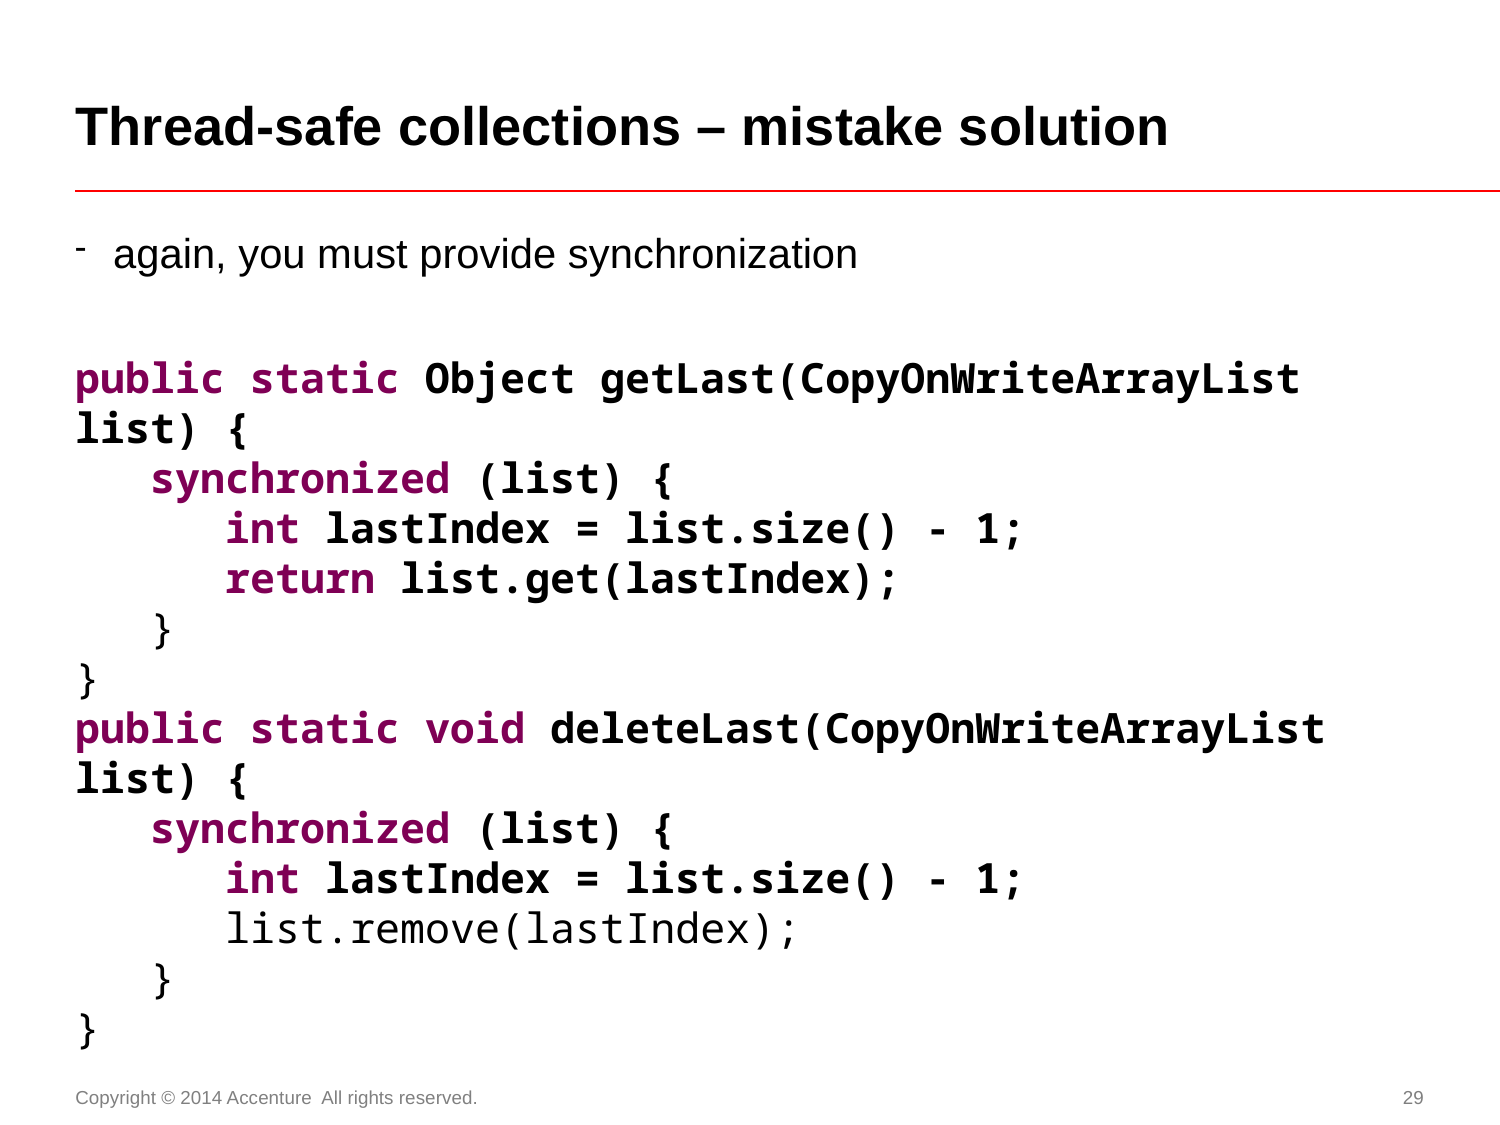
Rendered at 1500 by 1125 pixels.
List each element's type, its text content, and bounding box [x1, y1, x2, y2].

title Thread-safe collections – mistake solution [75, 27, 1422, 157]
list again, you must provide synchronization public static Object getLast(CopyOnWriteArrayList list) { synchronized (list) { int lastIndex = list.size() - 1; return list.get(lastIndex); } } public static void deleteLast(CopyOnWriteArrayList list) { synchronized (list) { int lastIndex = list.size() - 1; list.remove(lastIndex); } } [75, 226, 1425, 1018]
